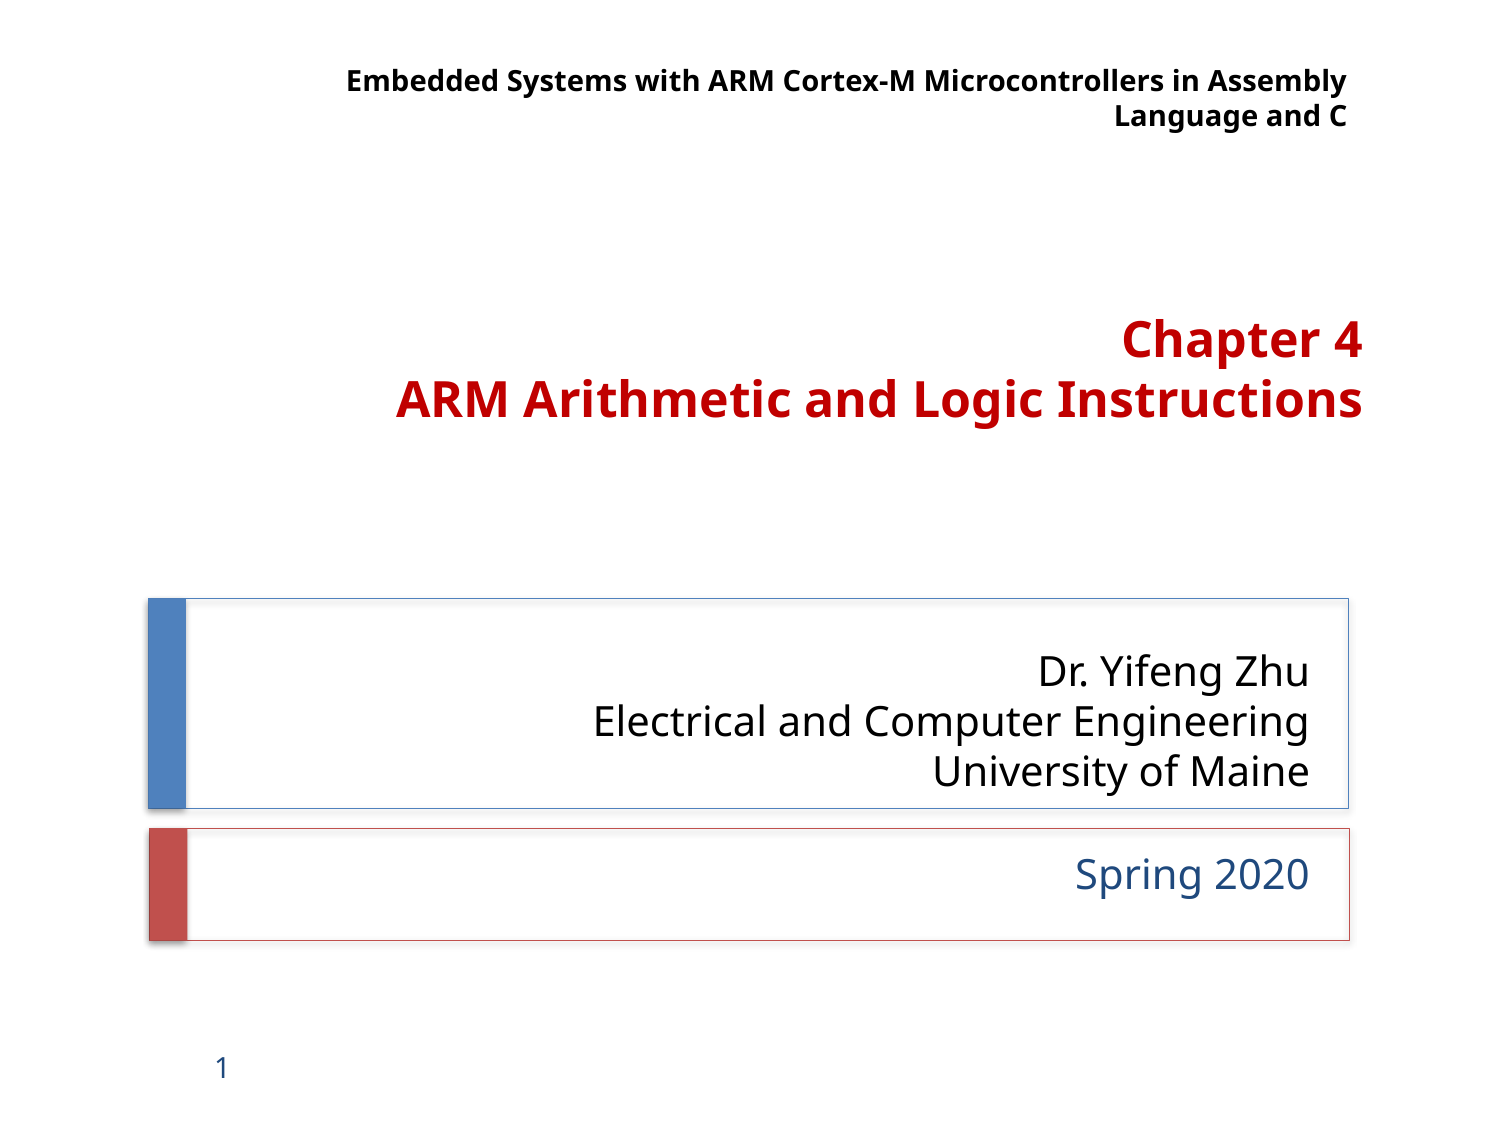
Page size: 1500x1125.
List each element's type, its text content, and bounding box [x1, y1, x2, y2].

title Dr. Yifeng Zhu Electrical and Computer Engineering University of Maine [200, 637, 1325, 800]
slide_number 1 [199, 1042, 400, 1103]
subtitle Spring 2020 [200, 840, 1325, 929]
text_box Embedded Systems with ARM Cortex-M Microcontrollers in Assembly Language and C [299, 55, 1363, 140]
text_box Chapter 4 ARM Arithmetic and Logic Instructions [381, 299, 1378, 435]
